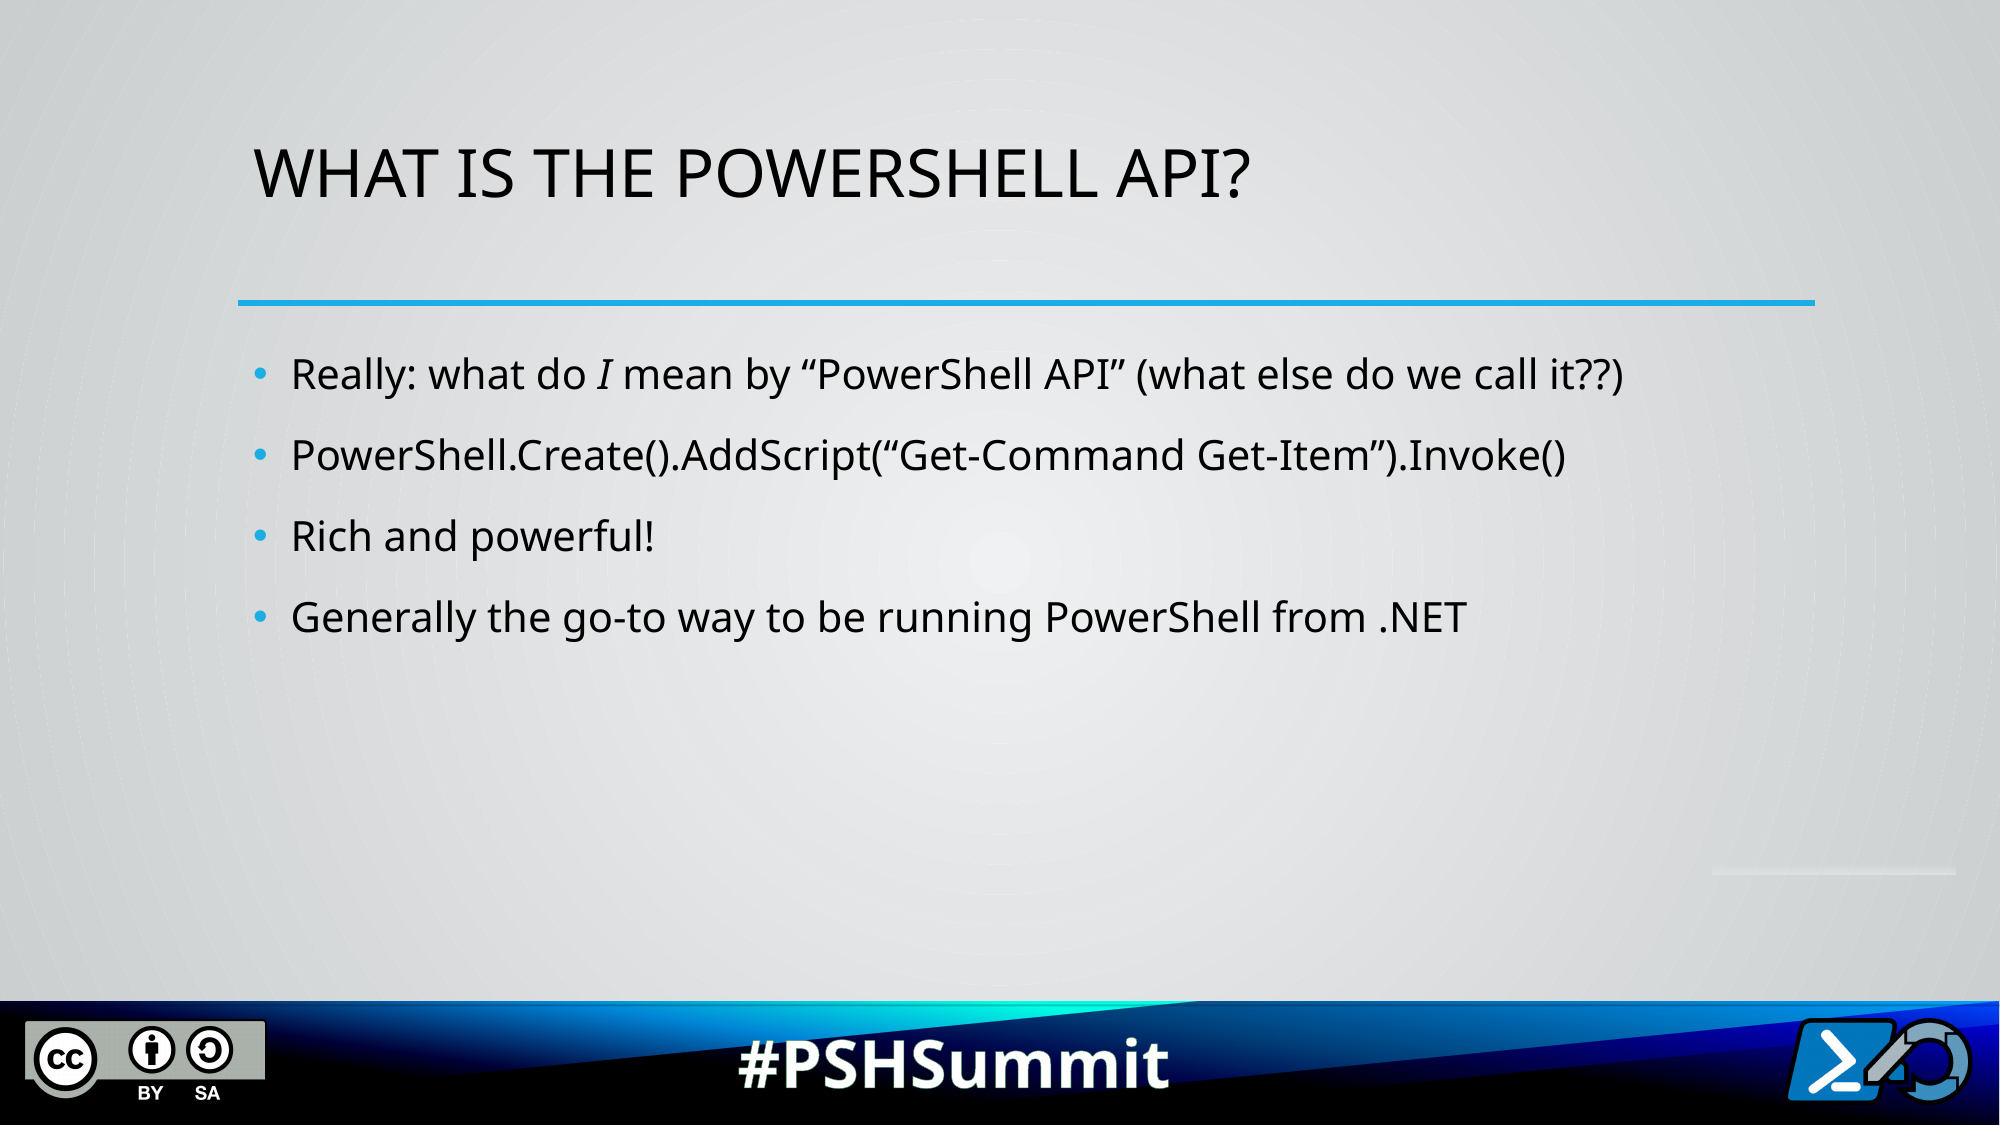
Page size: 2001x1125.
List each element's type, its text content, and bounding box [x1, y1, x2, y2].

picture [0, 1001, 1999, 1125]
list Really: what do I mean by “PowerShell API” (what else do we call it??) PowerShell.Create().AddScript(“Get-Command Get-Item”).Invoke() Rich and powerful! Generally the go-to way to be running PowerShell from .NET [238, 330, 1814, 897]
title What Is the PowerShell API? [238, 131, 1814, 305]
